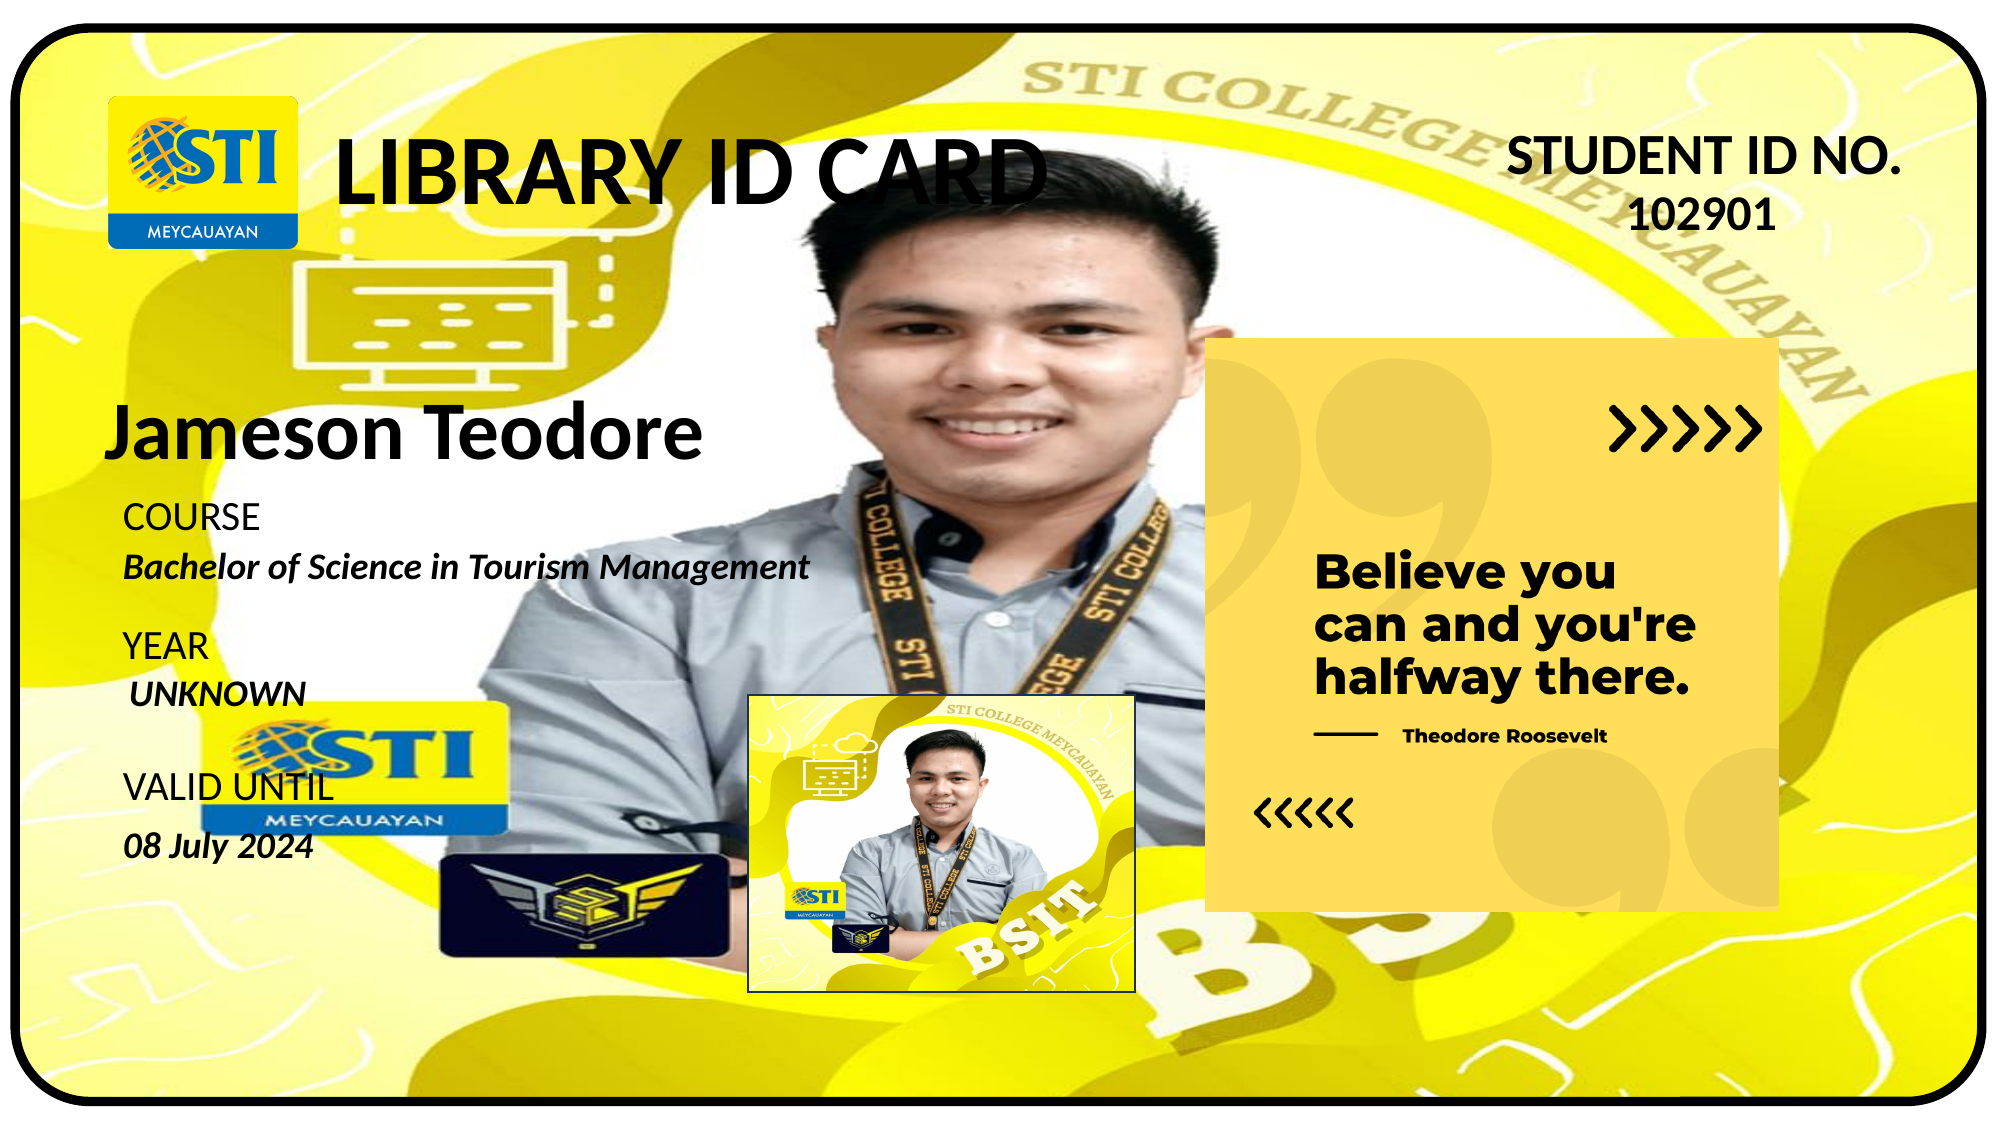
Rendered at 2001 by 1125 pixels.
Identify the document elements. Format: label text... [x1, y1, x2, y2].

text_box UNKNOWN [114, 661, 372, 721]
text_box 08 July 2024 [108, 814, 747, 874]
text_box LIBRARY ID CARD [319, 96, 1172, 232]
text_box COURSE [108, 481, 860, 534]
text_box [747, 694, 1136, 993]
text_box STUDENT ID NO. [1491, 108, 1956, 194]
text_box YEAR [107, 610, 384, 676]
text_box VALID UNTIL [108, 750, 747, 814]
picture [1205, 338, 1779, 912]
text_box Bachelor of Science in Tourism Management [108, 534, 971, 595]
text_box Jameson Teodore [89, 368, 971, 484]
picture [108, 96, 298, 249]
text_box [14, 26, 1983, 1103]
text_box 102901 [1610, 172, 2000, 248]
